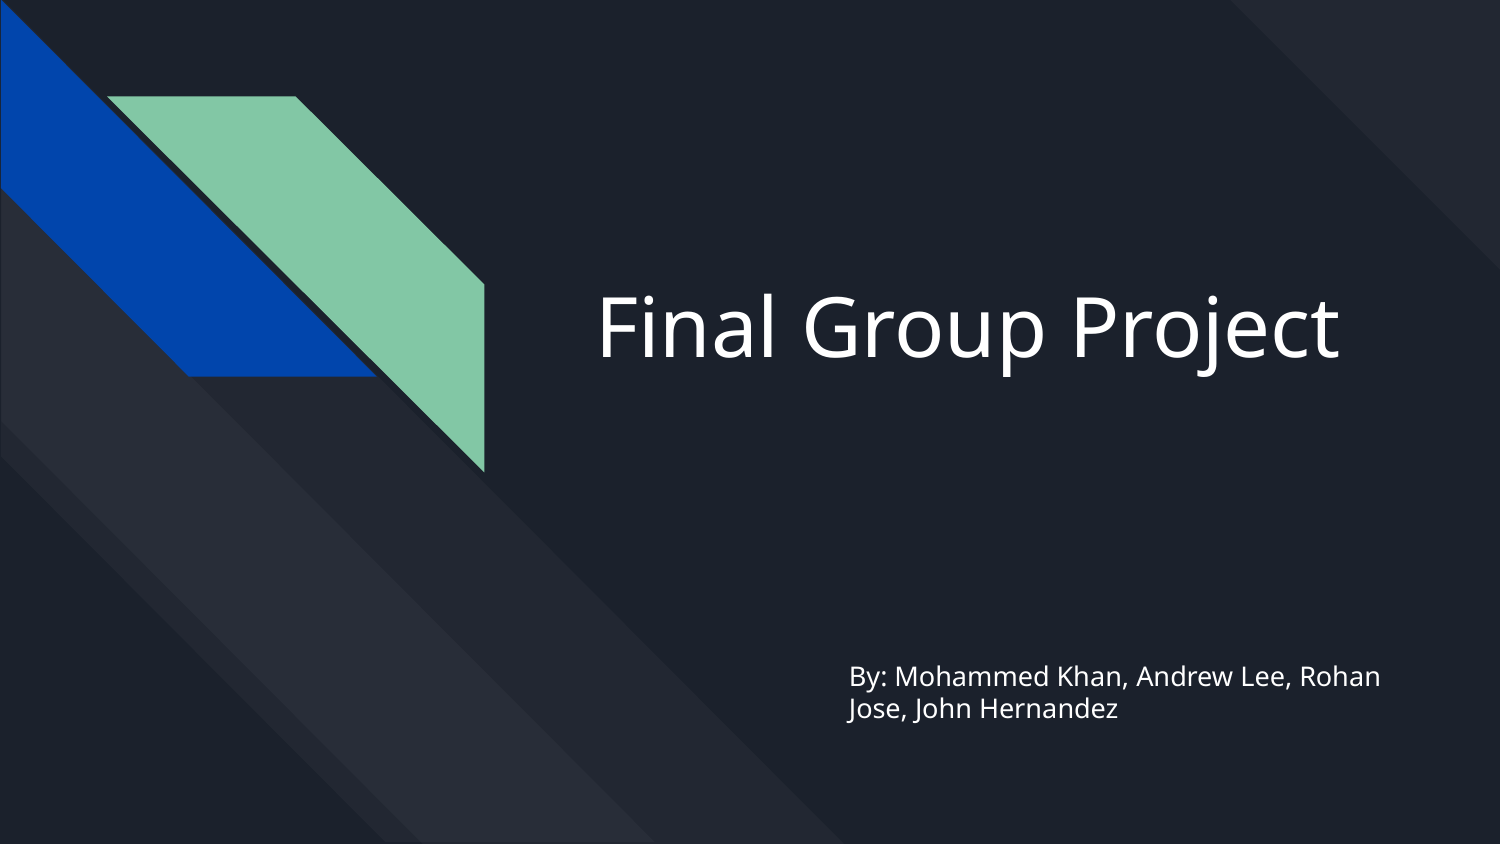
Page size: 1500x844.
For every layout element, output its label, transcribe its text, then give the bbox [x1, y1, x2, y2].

title Final Group Project [580, 258, 1404, 518]
subtitle By: Mohammed Khan, Andrew Lee, Rohan Jose, John Hernandez [833, 643, 1404, 727]
